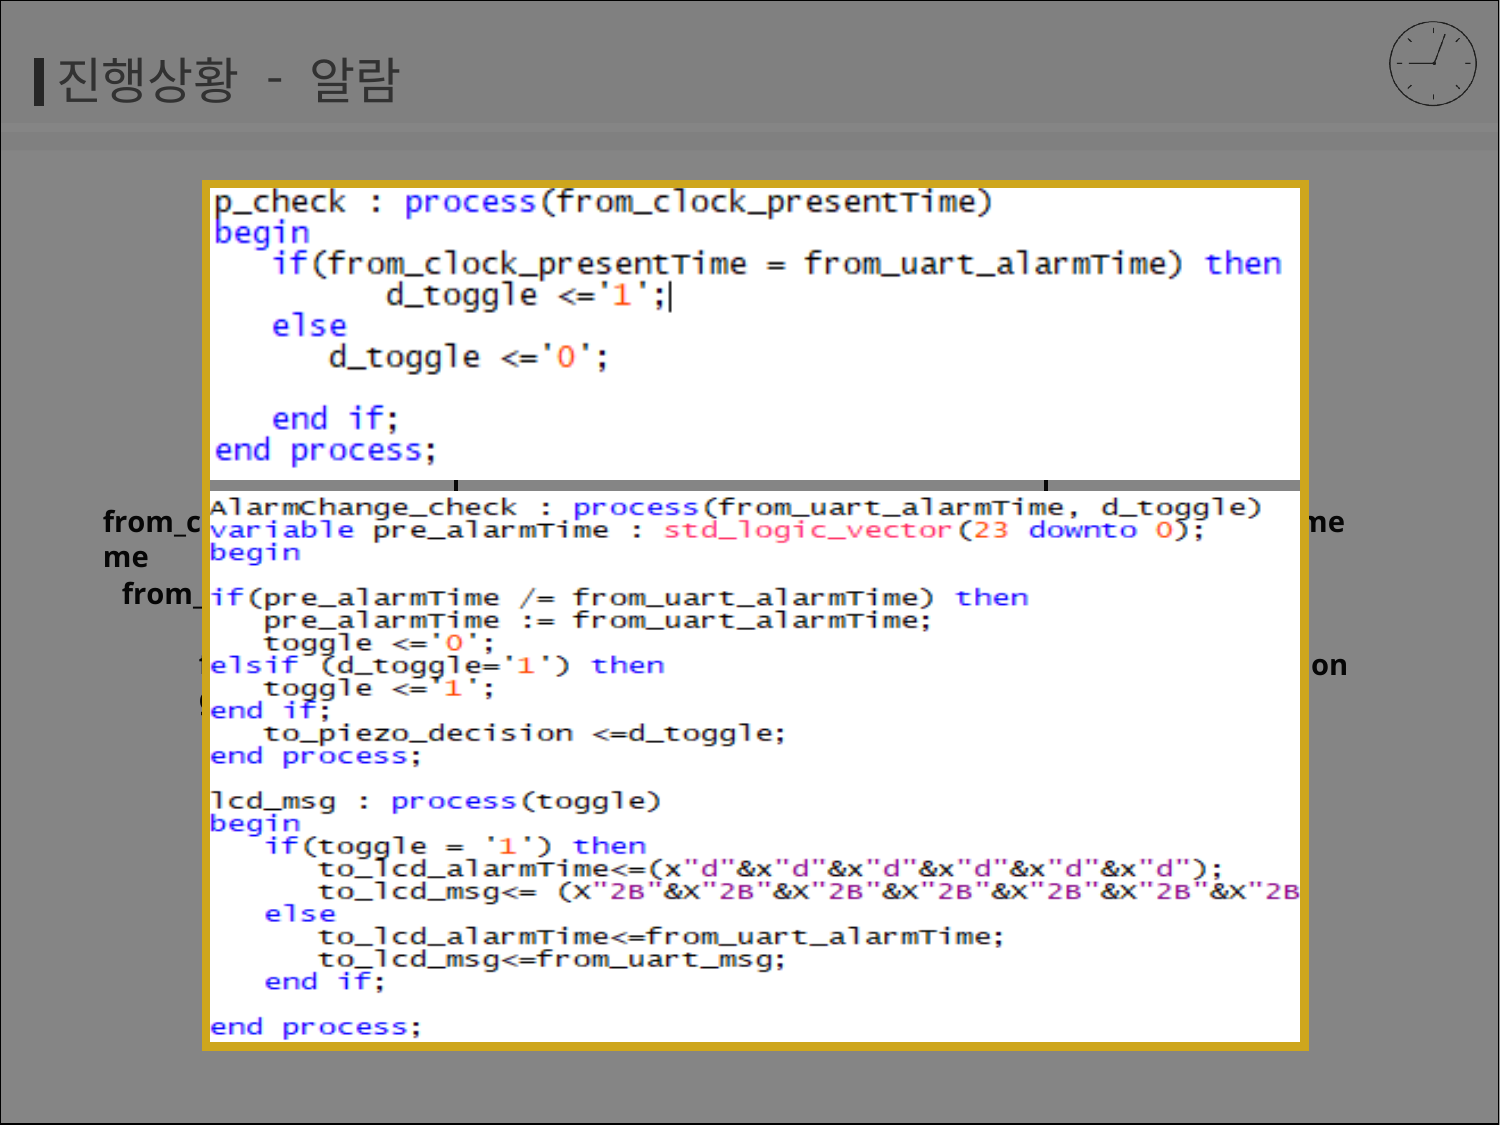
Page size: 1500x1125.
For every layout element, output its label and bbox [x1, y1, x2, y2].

text_box [205, 184, 1305, 1047]
picture [1387, 18, 1479, 108]
picture [205, 491, 1304, 1047]
picture [205, 184, 1301, 480]
text_box [0, 0, 1500, 1125]
